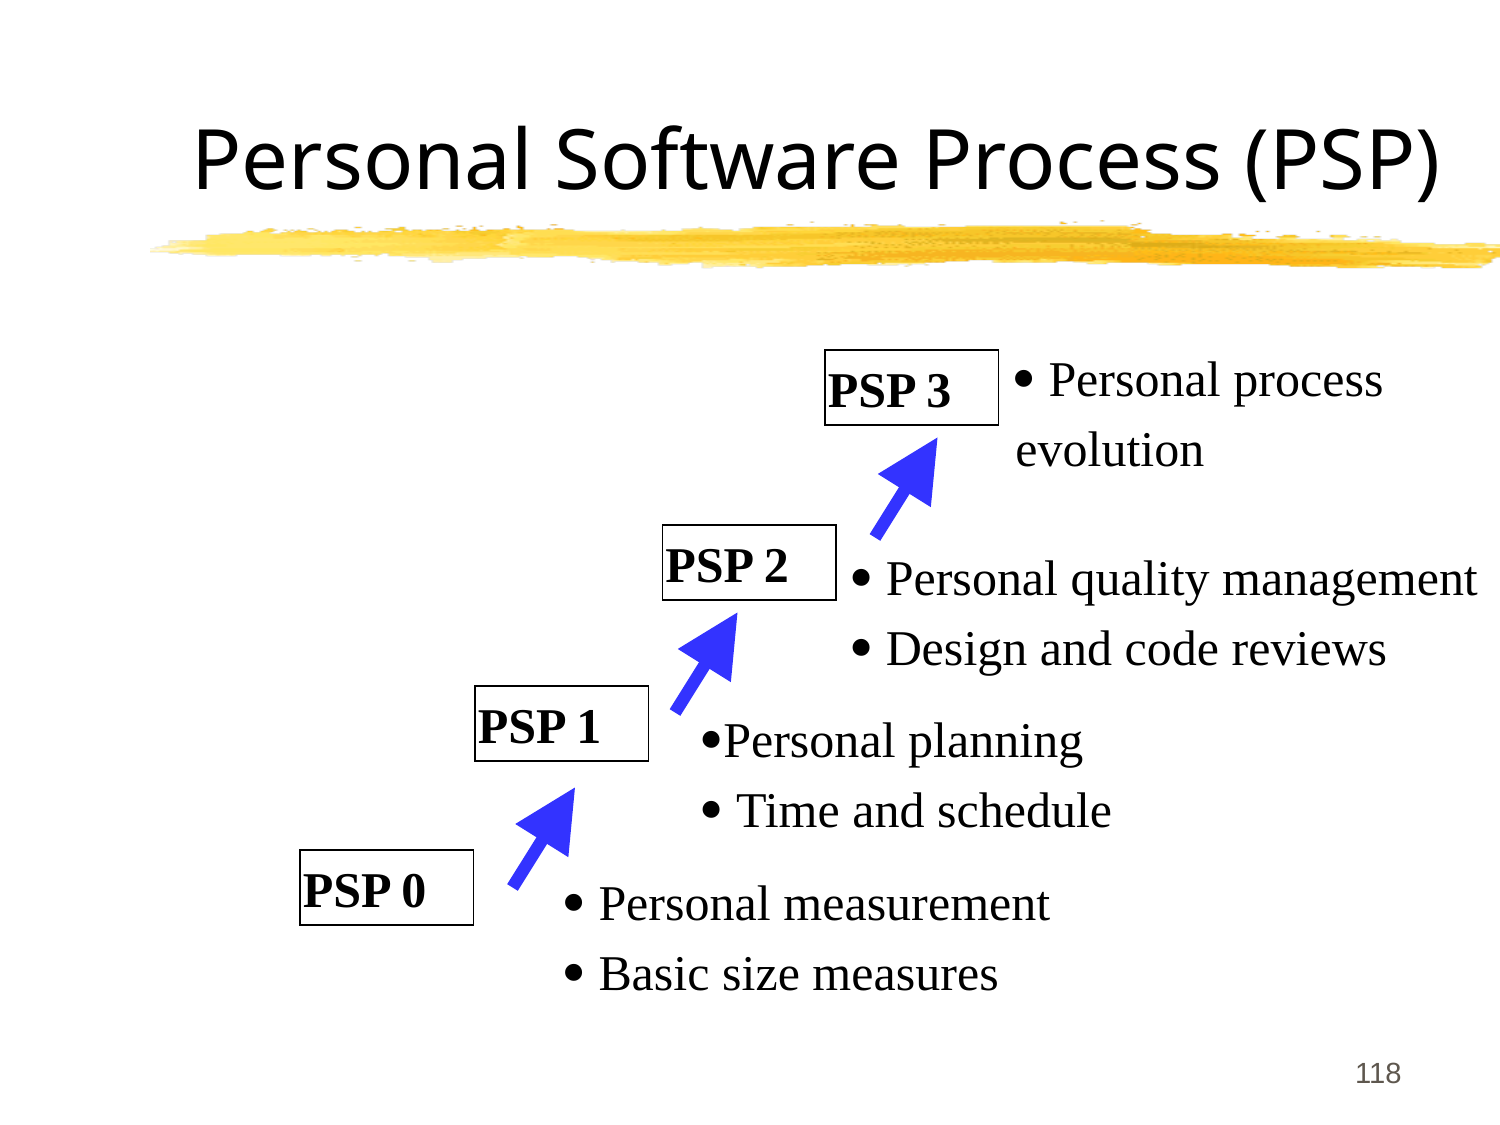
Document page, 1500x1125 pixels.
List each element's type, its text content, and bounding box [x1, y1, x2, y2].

text_box PSP 1 [474, 685, 649, 761]
text_box PSP 2 [662, 524, 836, 600]
text_box [512, 787, 575, 888]
text_box  Personal quality management  Design and code reviews [849, 537, 1500, 676]
text_box [674, 612, 738, 713]
picture [150, 215, 1500, 279]
title Personal Software Process (PSP) [188, 41, 1466, 272]
text_box  Personal measurement  Basic size measures [562, 862, 1099, 1001]
text_box  Personal process evolution [1012, 339, 1500, 477]
text_box Personal planning  Time and schedule [699, 699, 1236, 838]
text_box [875, 437, 938, 537]
text_box PSP 3 [825, 349, 999, 425]
text_box PSP 0 [300, 849, 474, 925]
slide_number 118 [1104, 1021, 1417, 1097]
